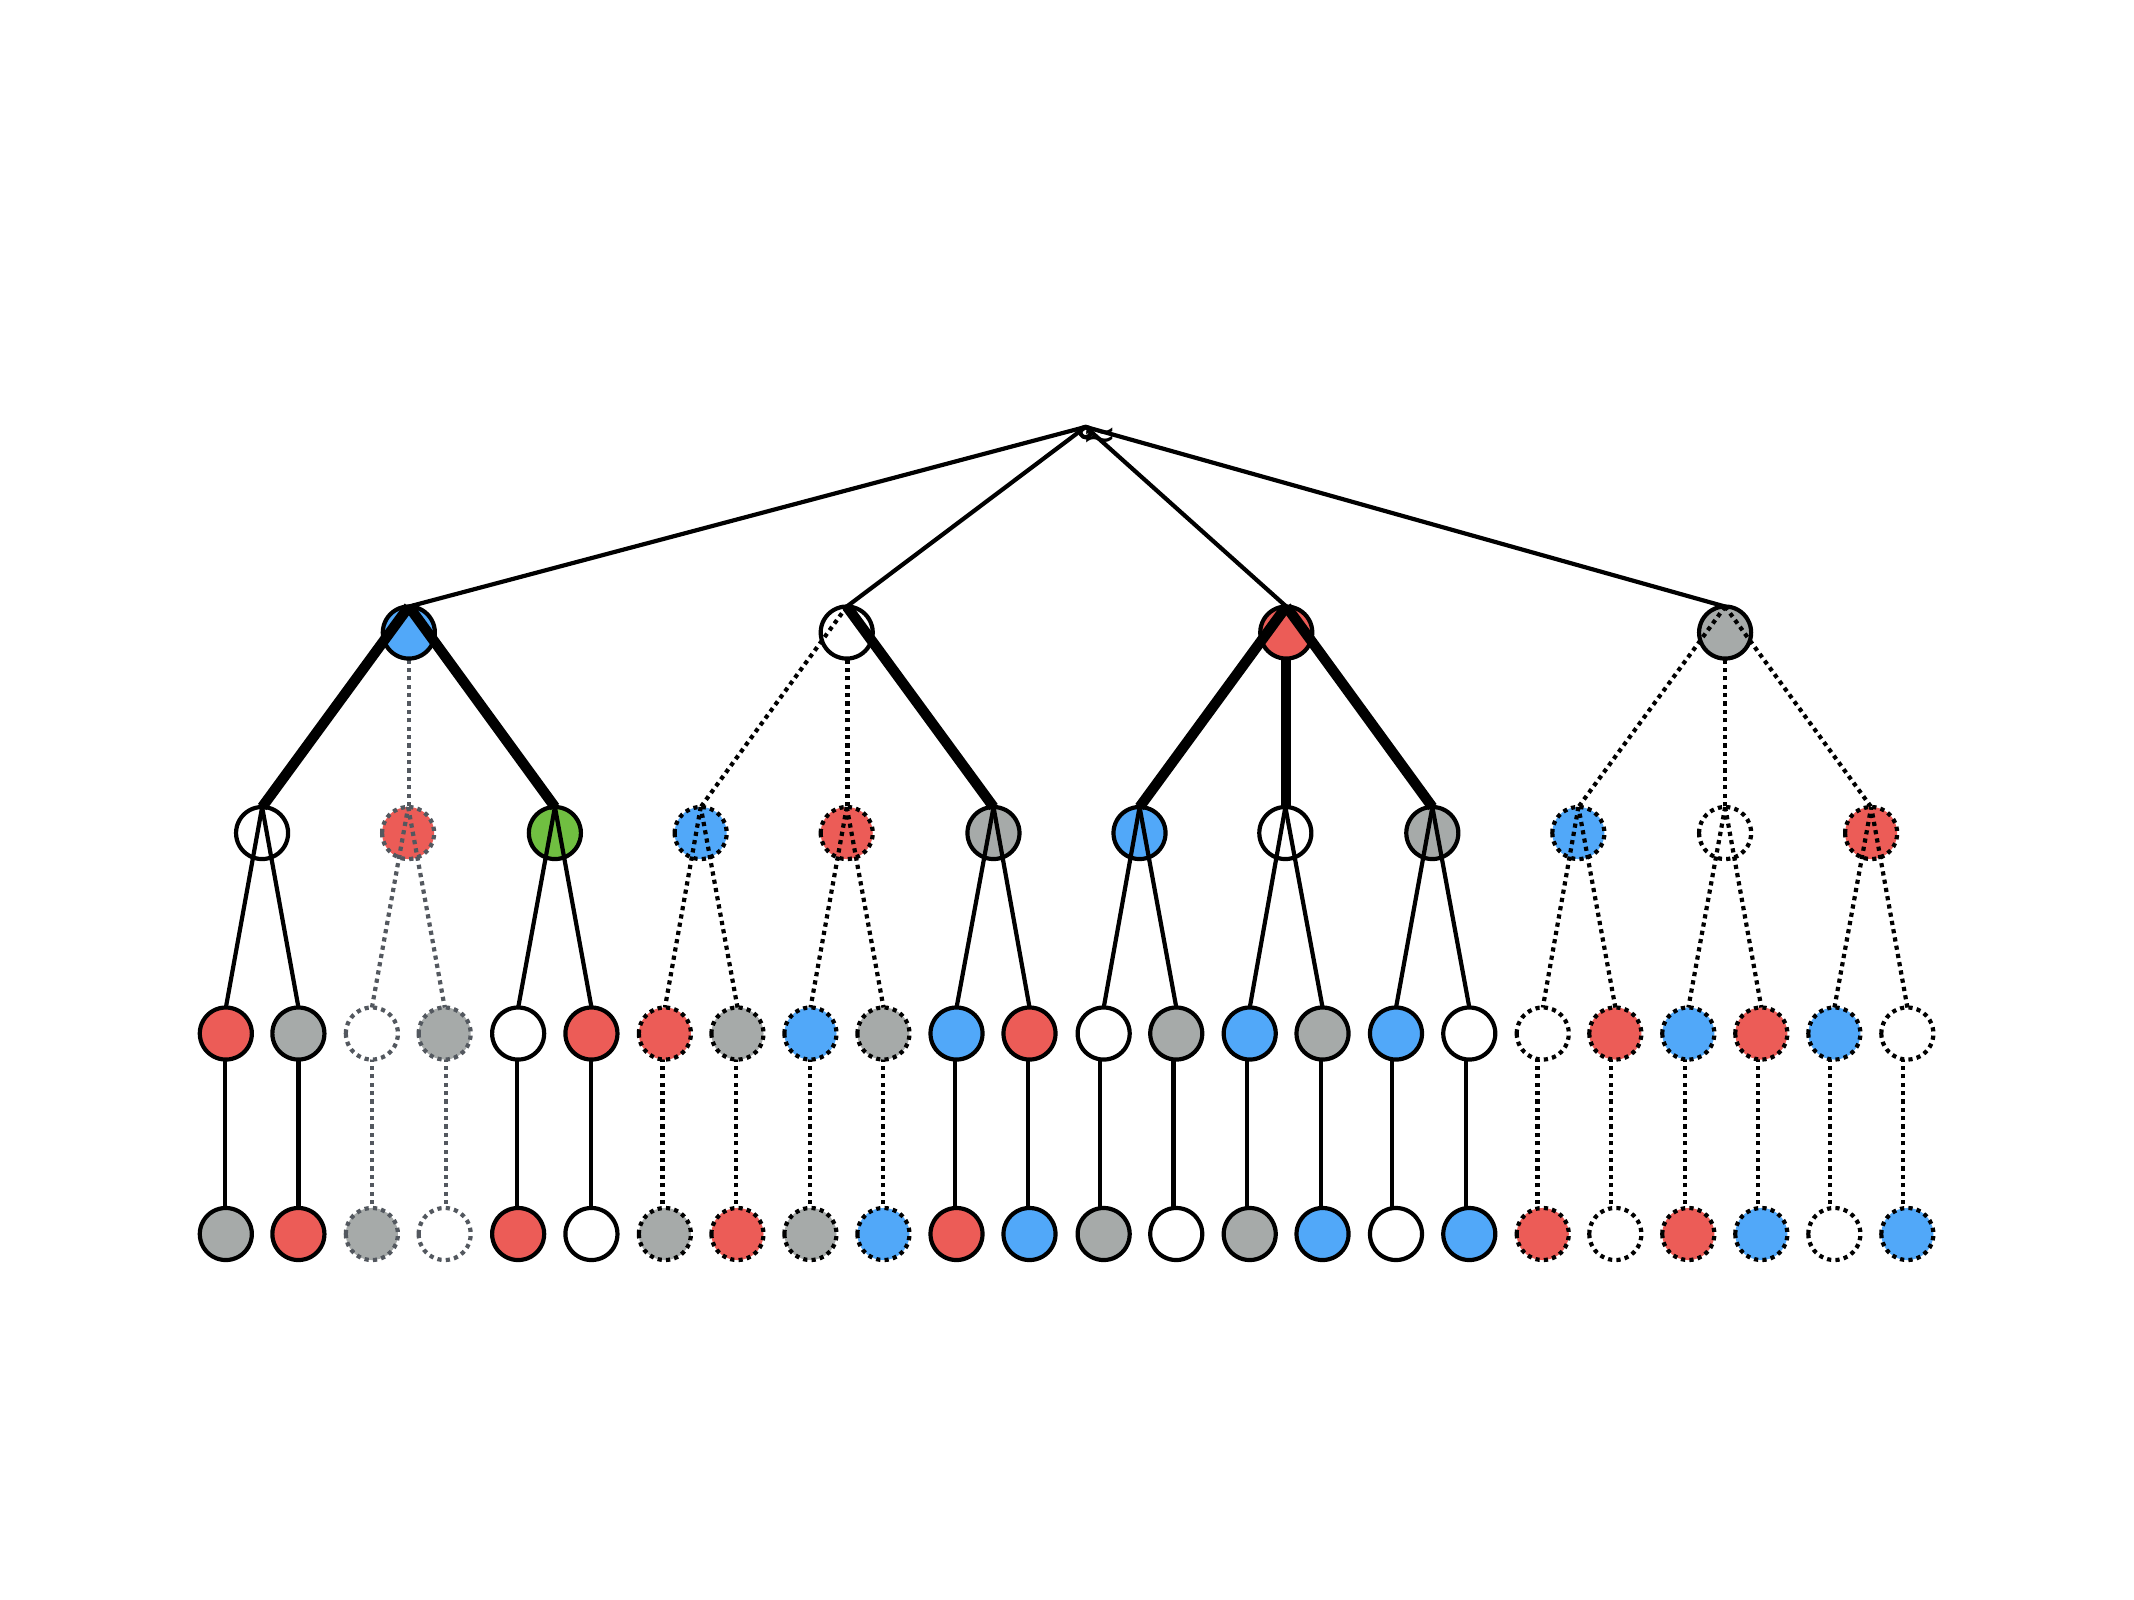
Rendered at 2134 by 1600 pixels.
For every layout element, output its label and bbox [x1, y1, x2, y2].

text_box [1589, 1205, 1642, 1261]
text_box [1516, 1205, 1569, 1261]
text_box [1808, 1205, 1861, 1261]
text_box [857, 1205, 910, 1261]
text_box [1662, 1205, 1715, 1261]
text_box [418, 1205, 471, 1261]
text_box [1881, 1205, 1934, 1261]
text_box [1735, 1205, 1788, 1261]
text_box [345, 1205, 398, 1261]
text_box [711, 1205, 764, 1261]
text_box [784, 1205, 837, 1261]
text_box [199, 431, 1934, 1261]
text_box [638, 1205, 691, 1261]
